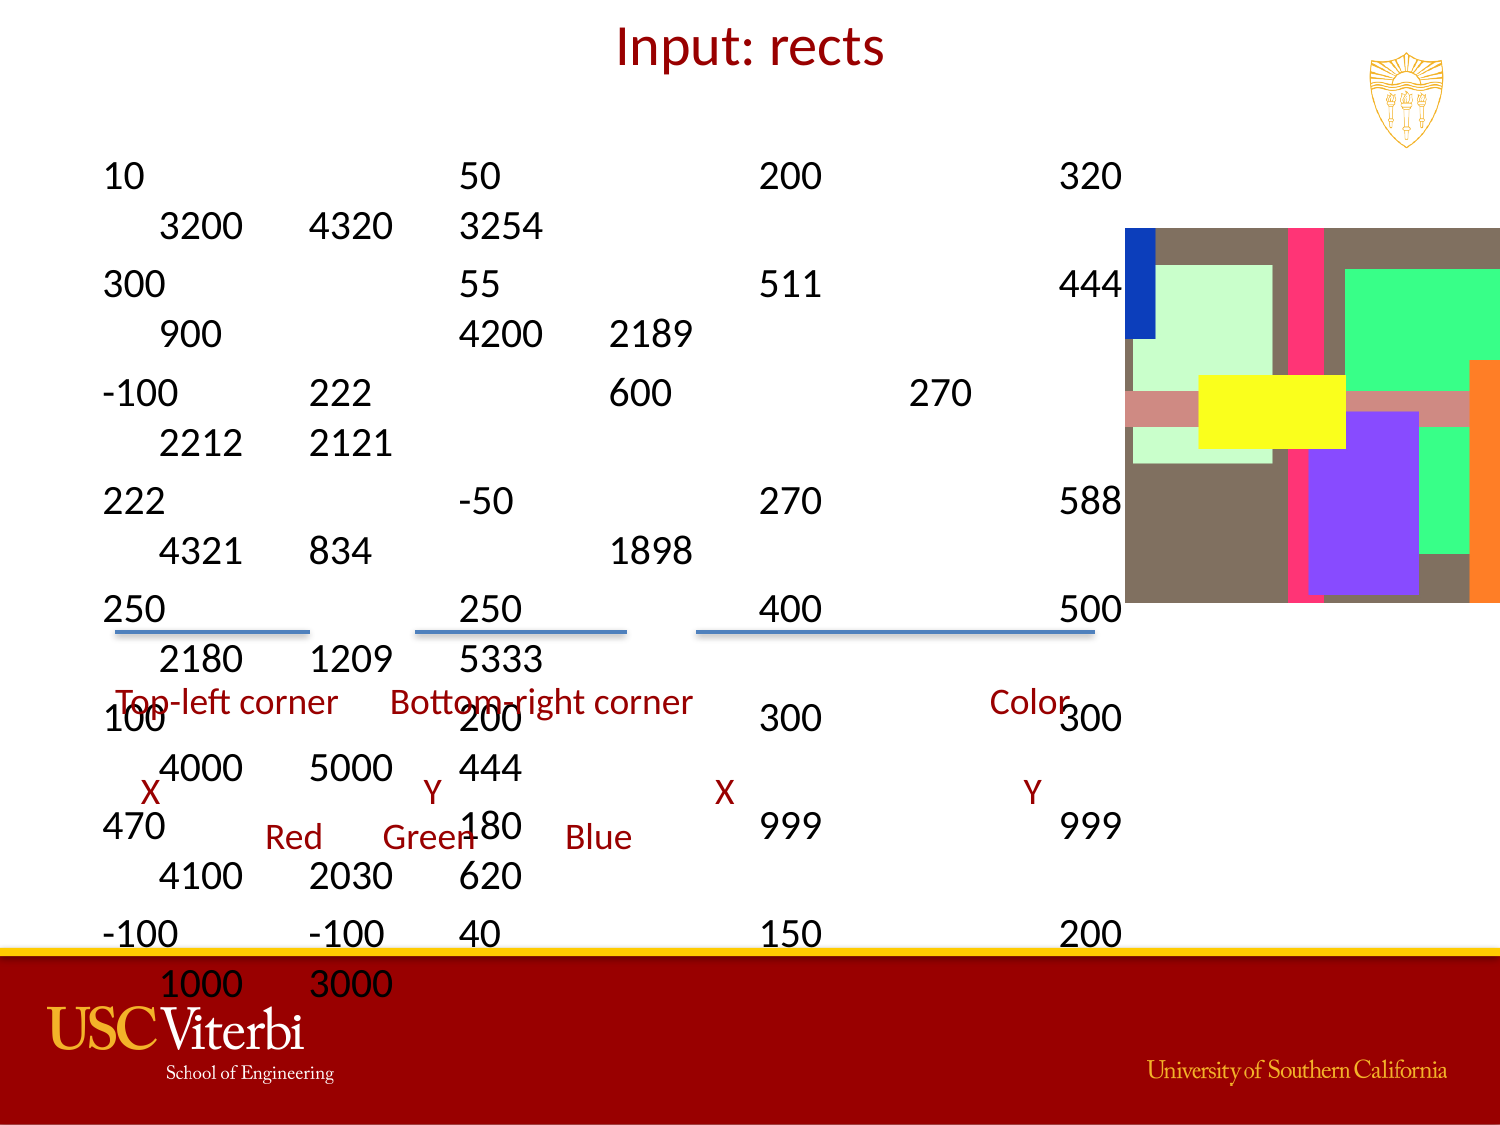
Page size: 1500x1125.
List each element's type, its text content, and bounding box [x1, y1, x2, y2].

title Input: rects [75, 0, 1425, 100]
picture [1125, 227, 1500, 603]
text_box Top-left corner Bottom-right corner Color X Y X Y Red Green Blue [75, 670, 1245, 865]
picture [1345, 39, 1468, 162]
picture [1147, 1059, 1447, 1086]
picture [47, 1006, 334, 1084]
list 10 50 200 320 3200 4320 3254 300 55 511 444 900 4200 2189 -100 222 600 270 3333 2212 2121 222 -50 270 588 4321 834 1898 250 250 400 500 2180 1209 5333 100 200 300 300 4000 5000 444 470 180 999 999 4100 2030 620 -100 -100 40 150 200 1000 3000 [87, 140, 1425, 603]
